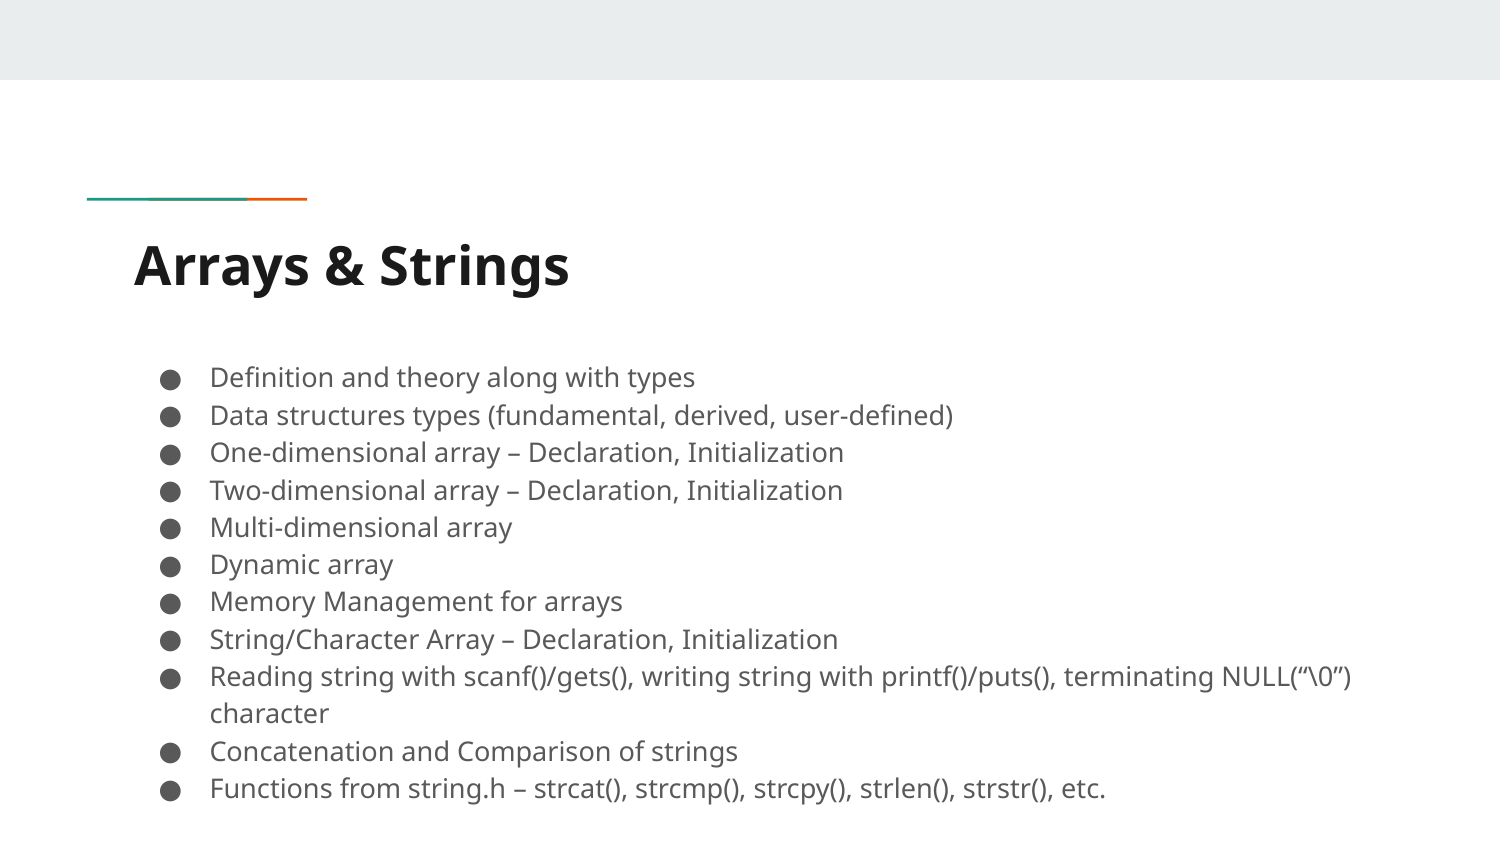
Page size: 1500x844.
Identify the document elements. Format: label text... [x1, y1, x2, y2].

title Arrays & Strings [119, 216, 1381, 305]
list Definition and theory along with types Data structures types (fundamental, derived, user-defined) One-dimensional array – Declaration, Initialization Two-dimensional array – Declaration, Initialization Multi-dimensional array Dynamic array Memory Management for arrays String/Character Array – Declaration, Initialization Reading string with scanf()/gets(), writing string with printf()/puts(), terminating NULL(“\0”) character Concatenation and Comparison of strings Functions from string.h – strcat(), strcmp(), strcpy(), strlen(), strstr(), etc. [119, 341, 1381, 799]
